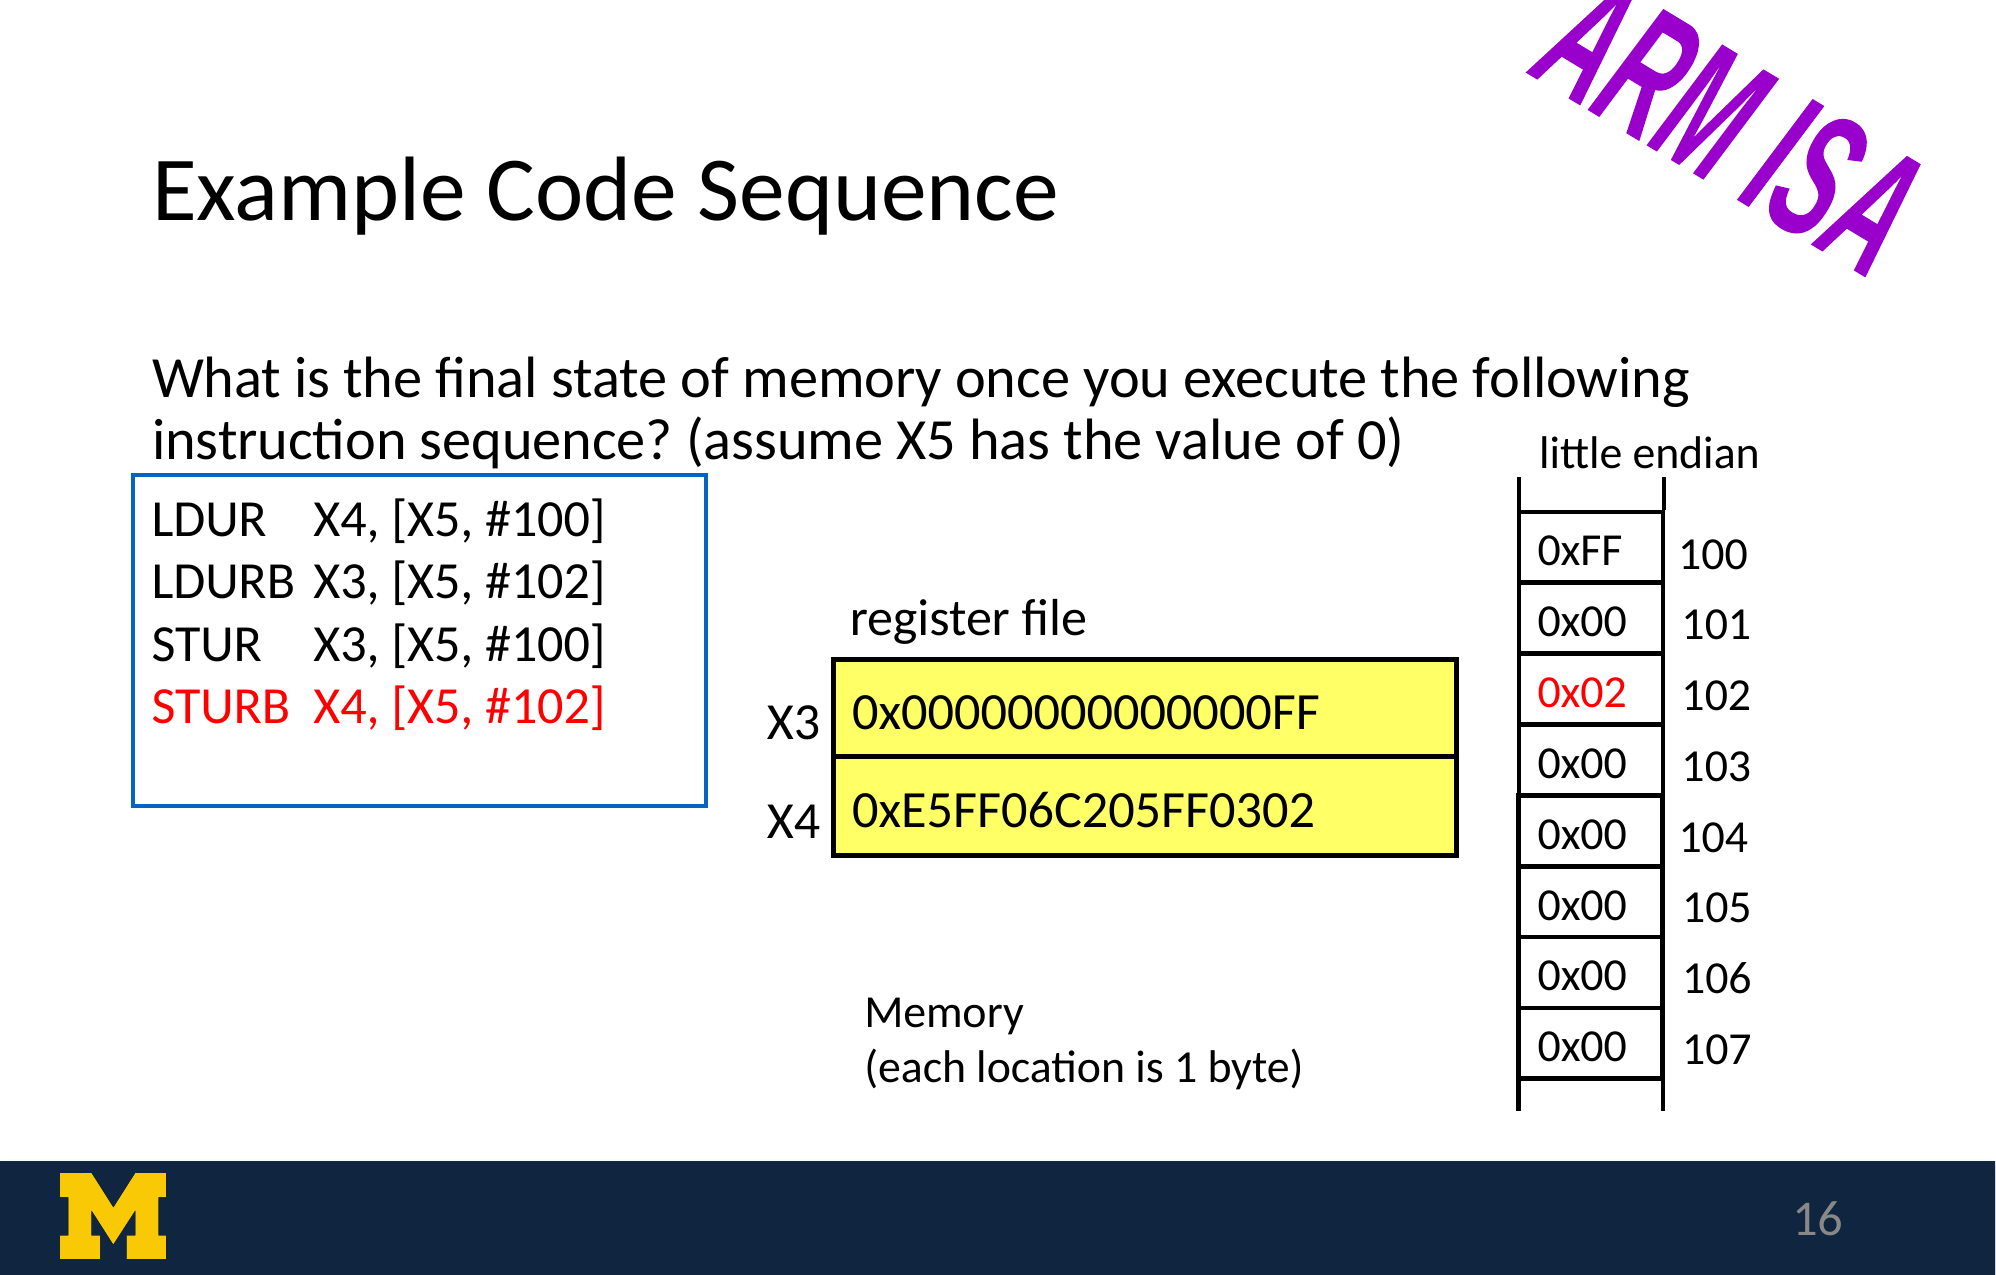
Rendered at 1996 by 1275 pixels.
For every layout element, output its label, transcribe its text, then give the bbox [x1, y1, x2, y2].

text_box register file [831, 574, 1110, 656]
text_box LDUR X4, [X5, #100] LDURB X3, [X5, #102] STUR X3, [X5, #100] STURB X4, [X5, #102] [132, 474, 706, 806]
text_box 0xE5FF06C205FF0302 [833, 756, 1457, 856]
text_box 0xFF [1518, 512, 1662, 582]
slide_number ‹#› [1408, 1181, 1858, 1250]
text_box 0x00 [1518, 1007, 1663, 1079]
text_box Memory (each location is 1 byte) [845, 972, 1329, 1102]
text_box 103 [1662, 726, 1771, 800]
text_box 0x00 [1518, 795, 1663, 866]
text_box 0x00000000000000FF [833, 659, 1457, 756]
text_box 0x00 [1518, 866, 1663, 937]
text_box 102 [1662, 655, 1771, 726]
text_box X4 [748, 777, 840, 859]
text_box 104 [1659, 797, 1768, 871]
text_box 106 [1663, 938, 1772, 1009]
text_box 101 [1662, 584, 1771, 655]
text_box 0x00 [1518, 724, 1662, 795]
text_box 107 [1663, 1009, 1772, 1083]
list What is the final state of memory once you execute the following instruction sequence? (assume X5 has the value of 0) [137, 339, 1858, 1149]
text_box 0x02 [1518, 653, 1662, 724]
text_box 0x00 [1518, 937, 1663, 1007]
text_box X3 [748, 678, 840, 760]
title Example Code Sequence [137, 67, 1858, 315]
picture [60, 1173, 166, 1259]
text_box 0x00 [1518, 582, 1662, 653]
text_box 105 [1663, 867, 1772, 938]
text_box little endian [1520, 413, 1862, 488]
text_box 100 [1659, 514, 1768, 588]
